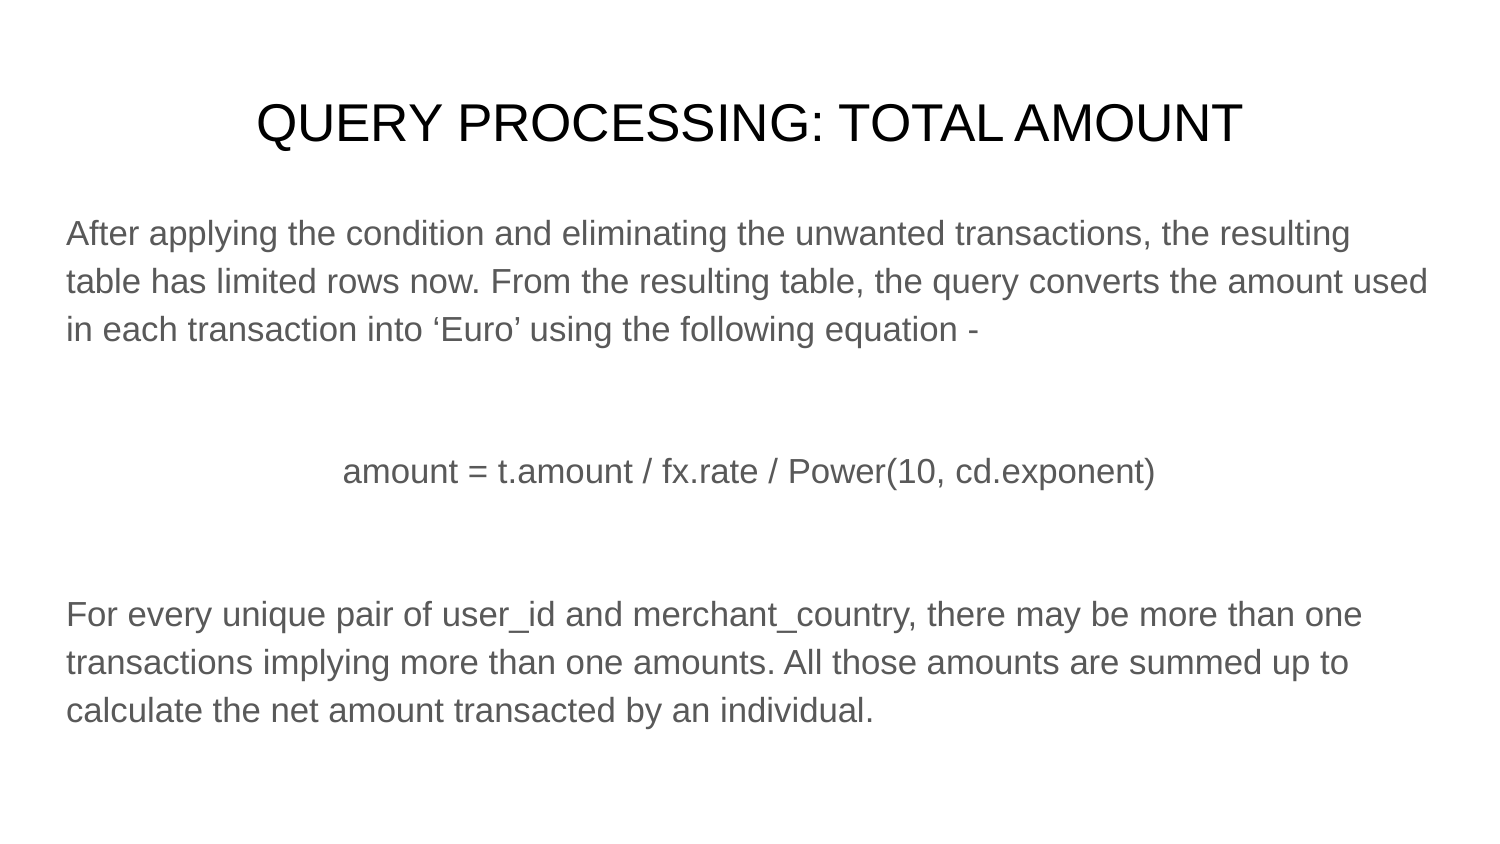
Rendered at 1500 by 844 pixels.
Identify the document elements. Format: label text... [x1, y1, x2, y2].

list After applying the condition and eliminating the unwanted transactions, the resulting table has limited rows now. From the resulting table, the query converts the amount used in each transaction into ‘Euro’ using the following equation - amount = t.amount / fx.rate / Power(10, cd.exponent) For every unique pair of user_id and merchant_country, there may be more than one transactions implying more than one amounts. All those amounts are summed up to calculate the net amount transacted by an individual. [51, 189, 1449, 750]
title QUERY PROCESSING: TOTAL AMOUNT [51, 72, 1449, 167]
